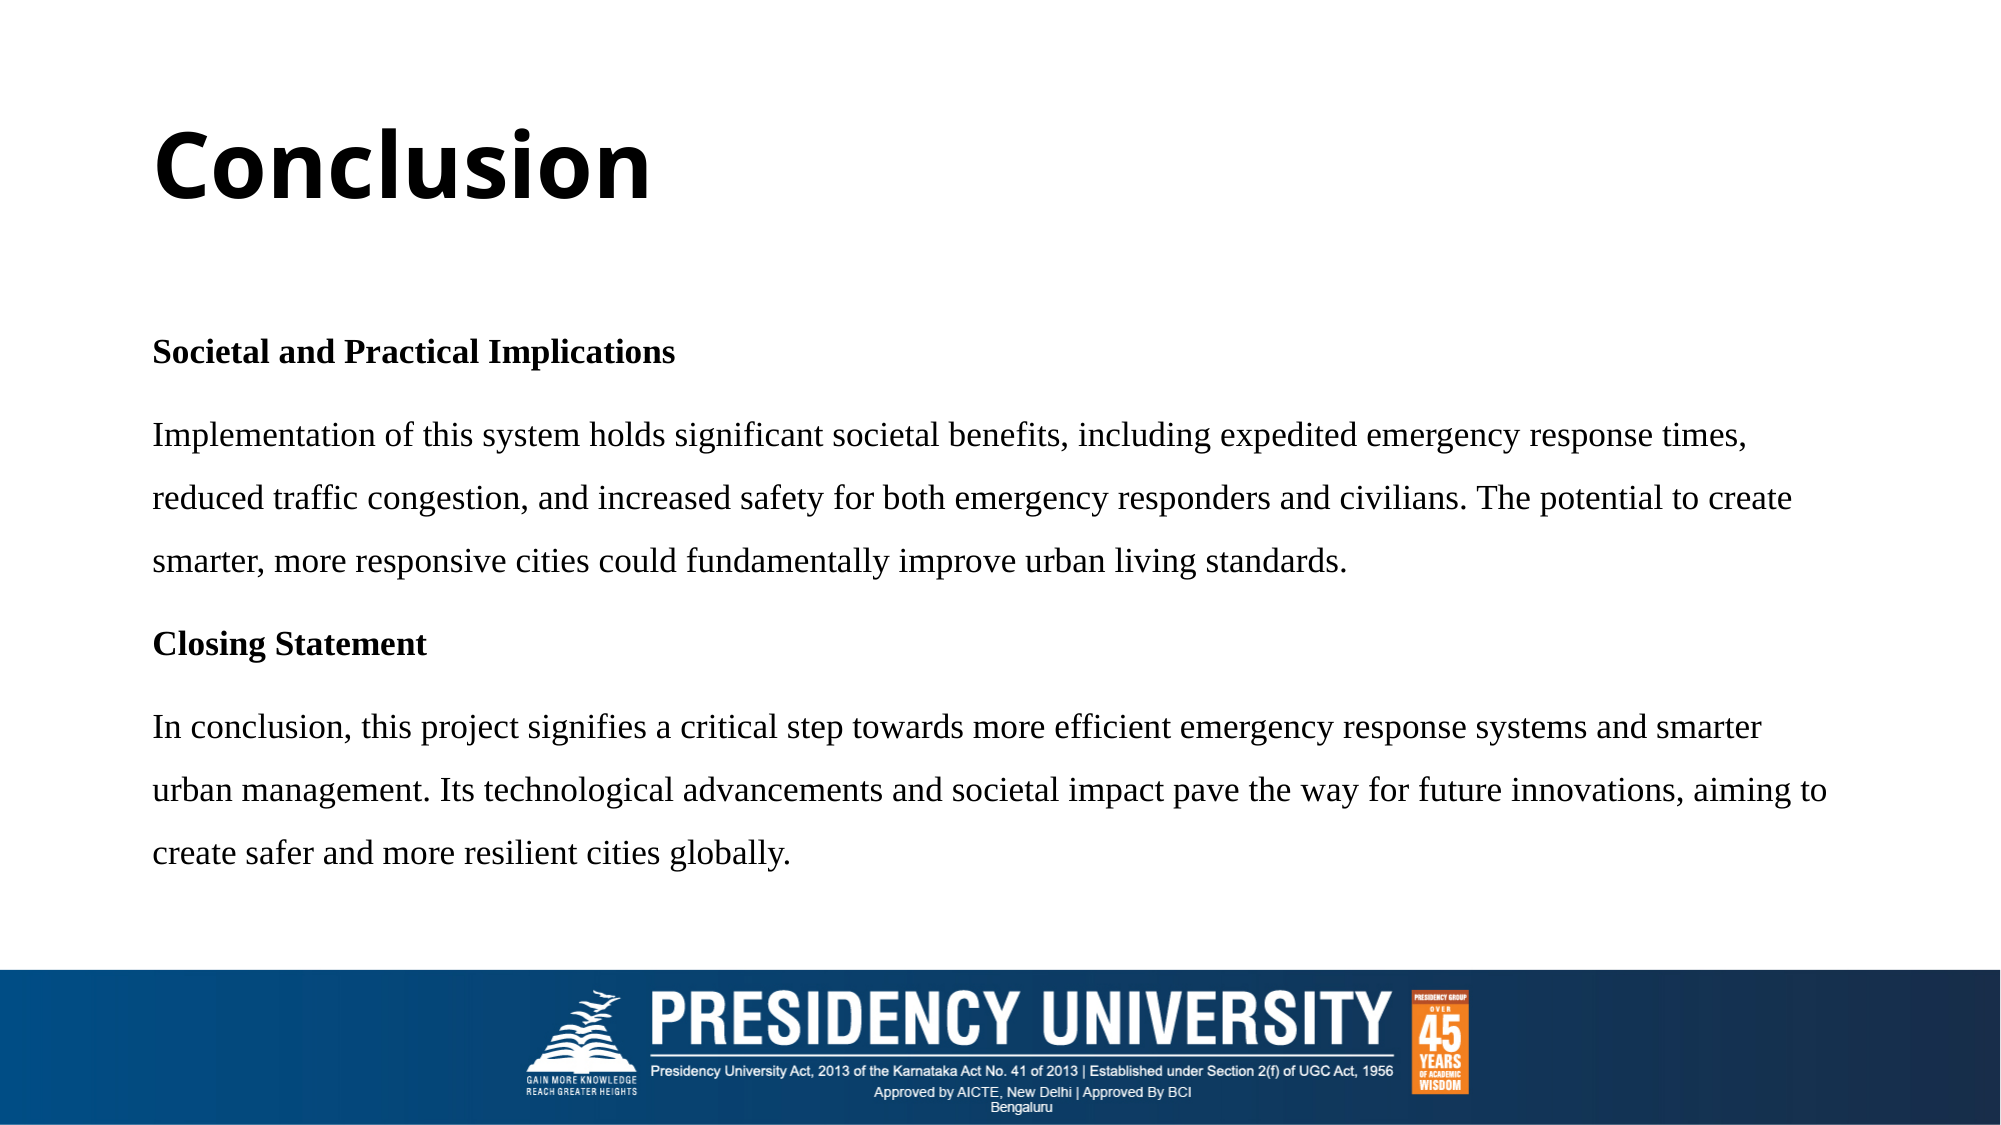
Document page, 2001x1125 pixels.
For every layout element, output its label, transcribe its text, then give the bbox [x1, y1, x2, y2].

title Conclusion [137, 59, 1863, 278]
picture [0, 0, 2001, 1125]
list Societal and Practical Implications Implementation of this system holds significant societal benefits, including expedited emergency response times, reduced traffic congestion, and increased safety for both emergency responders and civilians. The potential to create smarter, more responsive cities could fundamentally improve urban living standards. Closing Statement In conclusion, this project signifies a critical step towards more efficient emergency response systems and smarter urban management. Its technological advancements and societal impact pave the way for future innovations, aiming to create safer and more resilient cities globally. [137, 299, 1863, 946]
